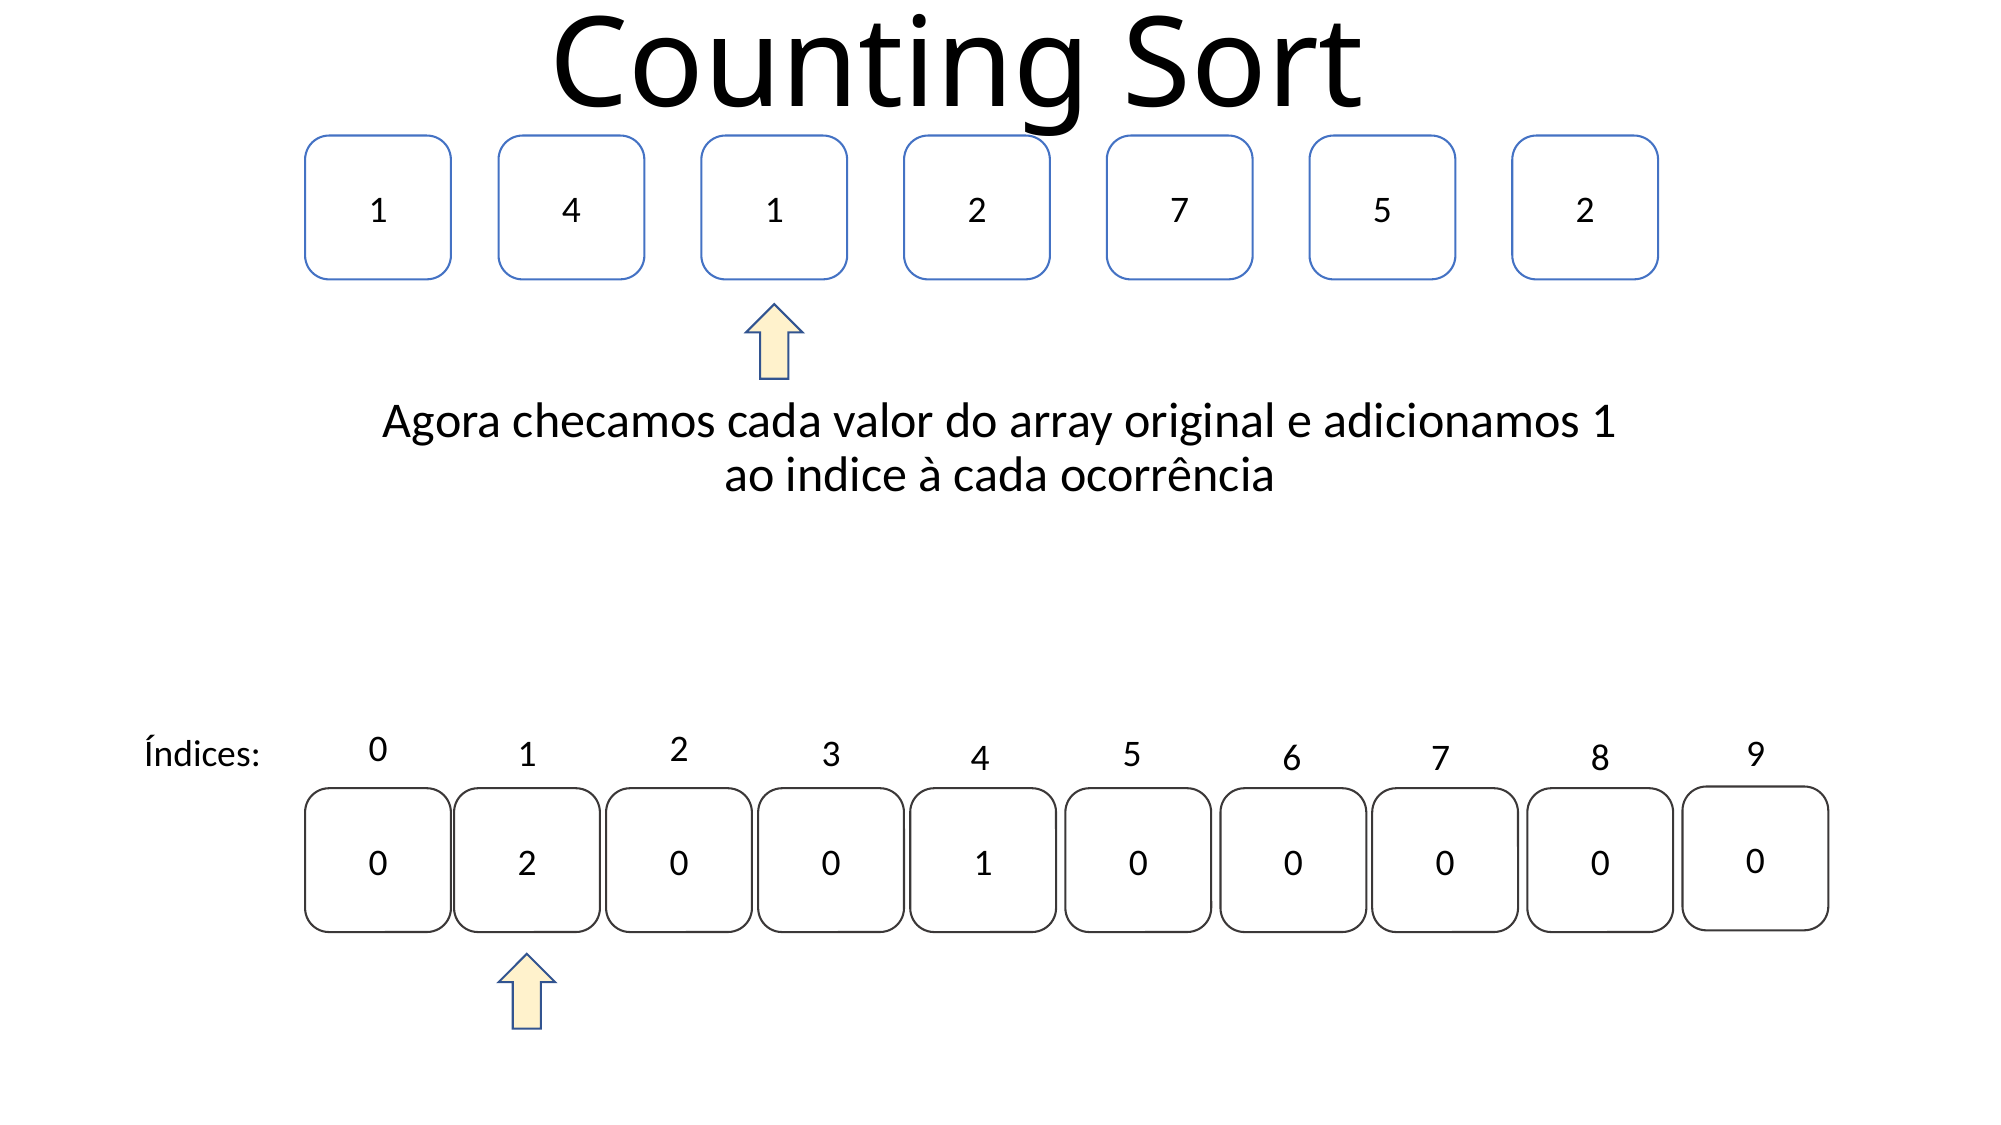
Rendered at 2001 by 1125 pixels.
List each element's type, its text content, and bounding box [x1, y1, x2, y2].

text_box 2 [903, 134, 1051, 281]
text_box 7 [1398, 725, 1483, 786]
text_box 1 [700, 134, 849, 281]
text_box 0 [304, 787, 452, 934]
text_box 5 [1308, 134, 1457, 281]
text_box 4 [938, 725, 1023, 786]
text_box 1 [484, 721, 570, 781]
text_box 8 [1558, 725, 1643, 786]
text_box 1 [909, 787, 1058, 934]
text_box 2 [636, 717, 722, 777]
text_box 4 [497, 134, 646, 281]
text_box 1 [304, 134, 452, 281]
text_box 5 [1090, 721, 1175, 782]
title Counting Sort [207, 0, 1708, 142]
text_box 2 [453, 787, 601, 934]
text_box Índices: [129, 721, 303, 781]
text_box [743, 302, 806, 380]
text_box 0 [605, 787, 753, 934]
text_box 0 [1526, 787, 1675, 934]
text_box 3 [789, 721, 874, 782]
text_box 0 [1681, 785, 1830, 932]
text_box 0 [1371, 787, 1520, 934]
text_box 7 [1105, 134, 1254, 281]
text_box Agora checamos cada valor do array original e adicionamos 1 ao indice à cada ocorrência [363, 387, 1637, 512]
text_box 9 [1713, 721, 1798, 781]
text_box 2 [1511, 134, 1660, 281]
text_box 0 [757, 787, 906, 934]
text_box 6 [1249, 725, 1334, 786]
text_box 0 [1064, 787, 1213, 934]
text_box 0 [1219, 787, 1368, 934]
text_box [496, 952, 558, 1030]
text_box 0 [335, 717, 421, 777]
